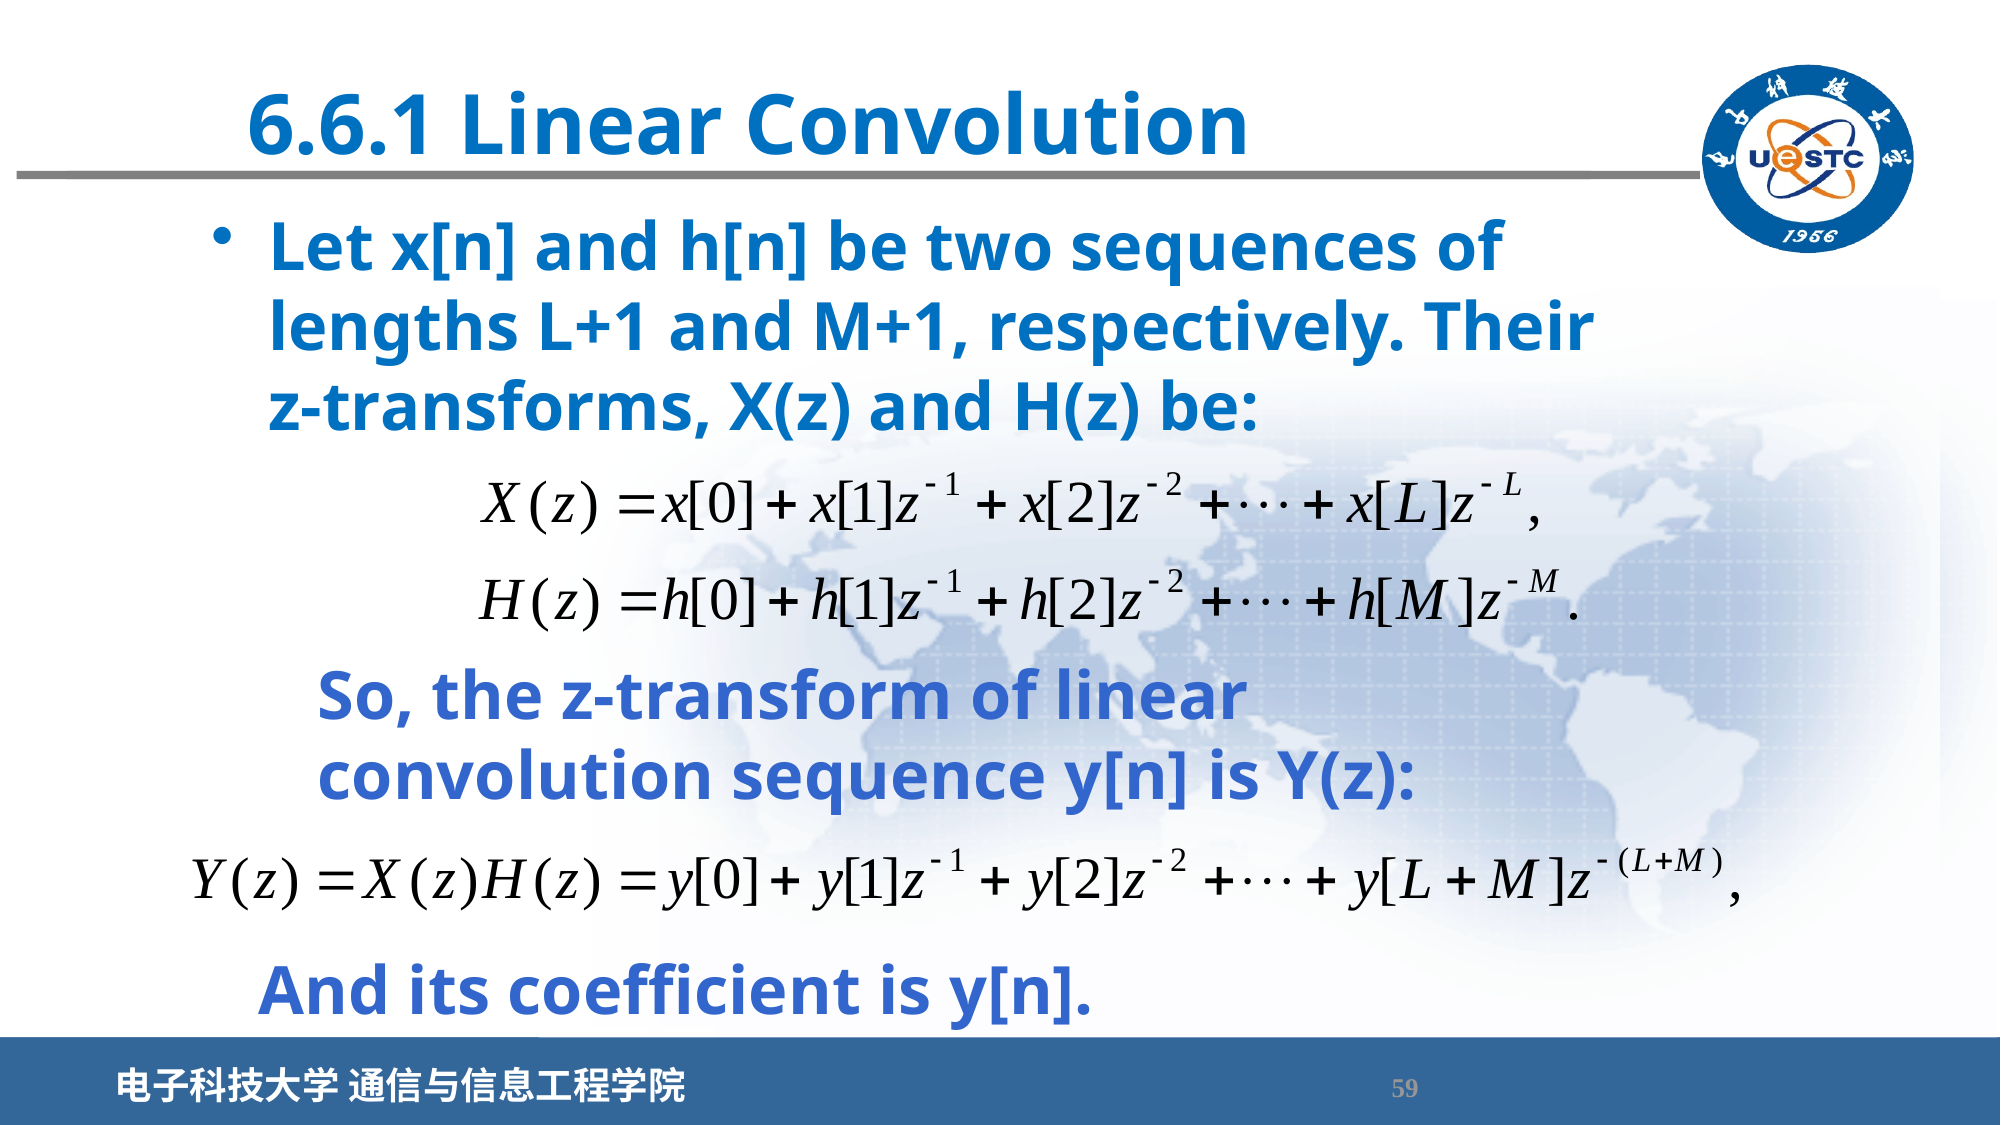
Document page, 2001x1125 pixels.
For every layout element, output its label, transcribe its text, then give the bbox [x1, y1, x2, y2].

text_box And its coefficient is y[n]. [243, 940, 1343, 1036]
list Let x[n] and h[n] be two sequences of lengths L+1 and M+1, respectively. Their z-transforms, X(z) and H(z) be: [196, 196, 1673, 797]
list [468, 455, 1591, 646]
picture [483, 287, 1997, 1037]
text_box So, the z-transform of linear convolution sequence y[n] is Y(z): [302, 645, 1508, 820]
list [184, 833, 1756, 923]
picture [1679, 56, 1968, 262]
title 6.6.1 Linear Convolution [232, 19, 1360, 179]
